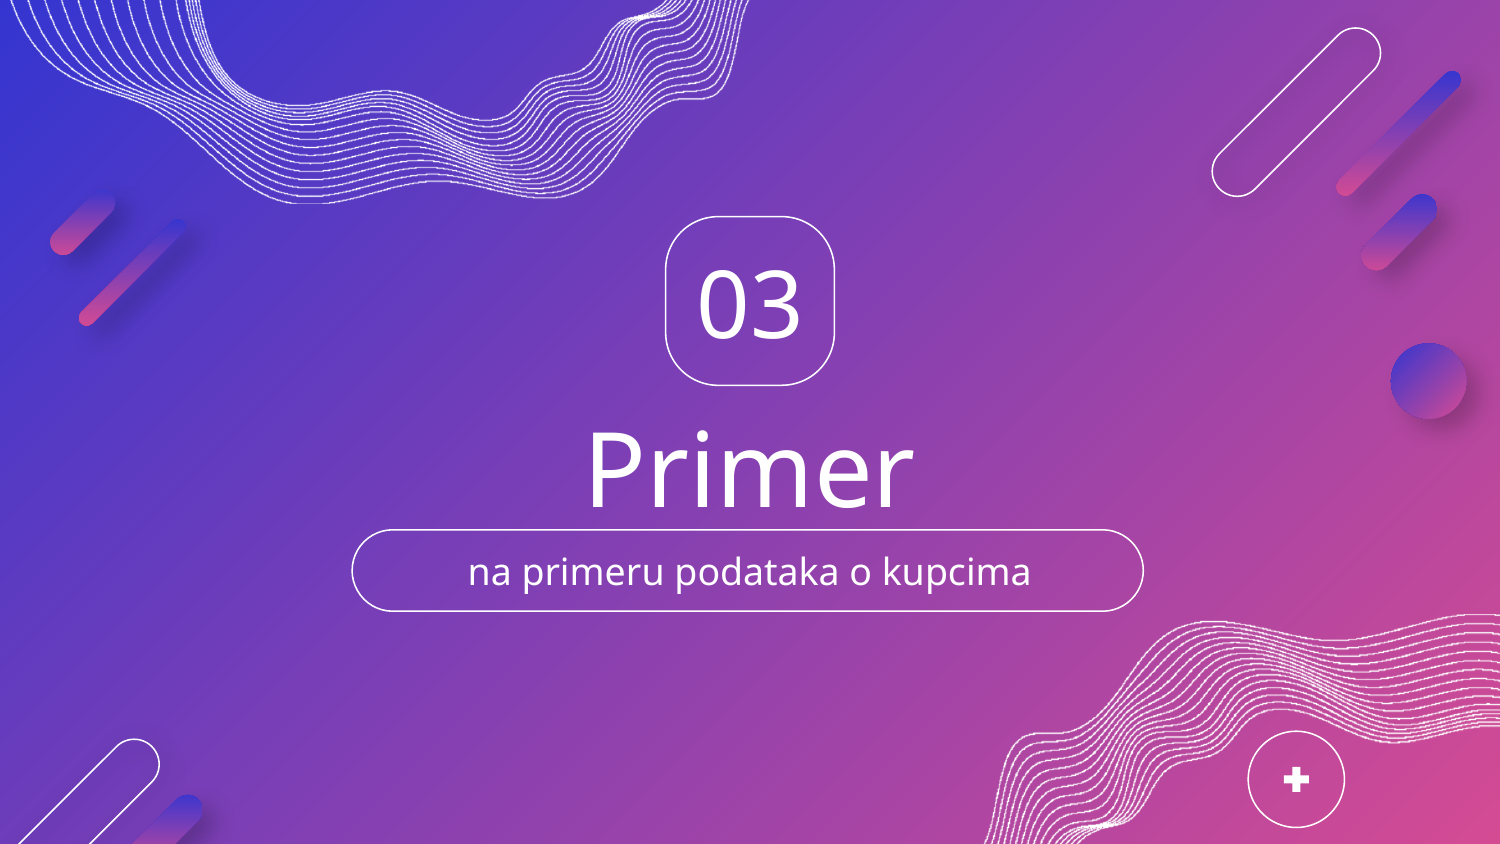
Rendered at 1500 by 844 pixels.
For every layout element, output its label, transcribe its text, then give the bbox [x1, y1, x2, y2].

picture [1, 0, 778, 204]
text_box [365, 529, 1130, 540]
title Primer [152, 390, 1348, 541]
picture [961, 614, 1500, 844]
title 03 [666, 216, 834, 385]
text_box [365, 601, 1130, 612]
text_box na primeru podataka o kupcima [354, 540, 1146, 601]
